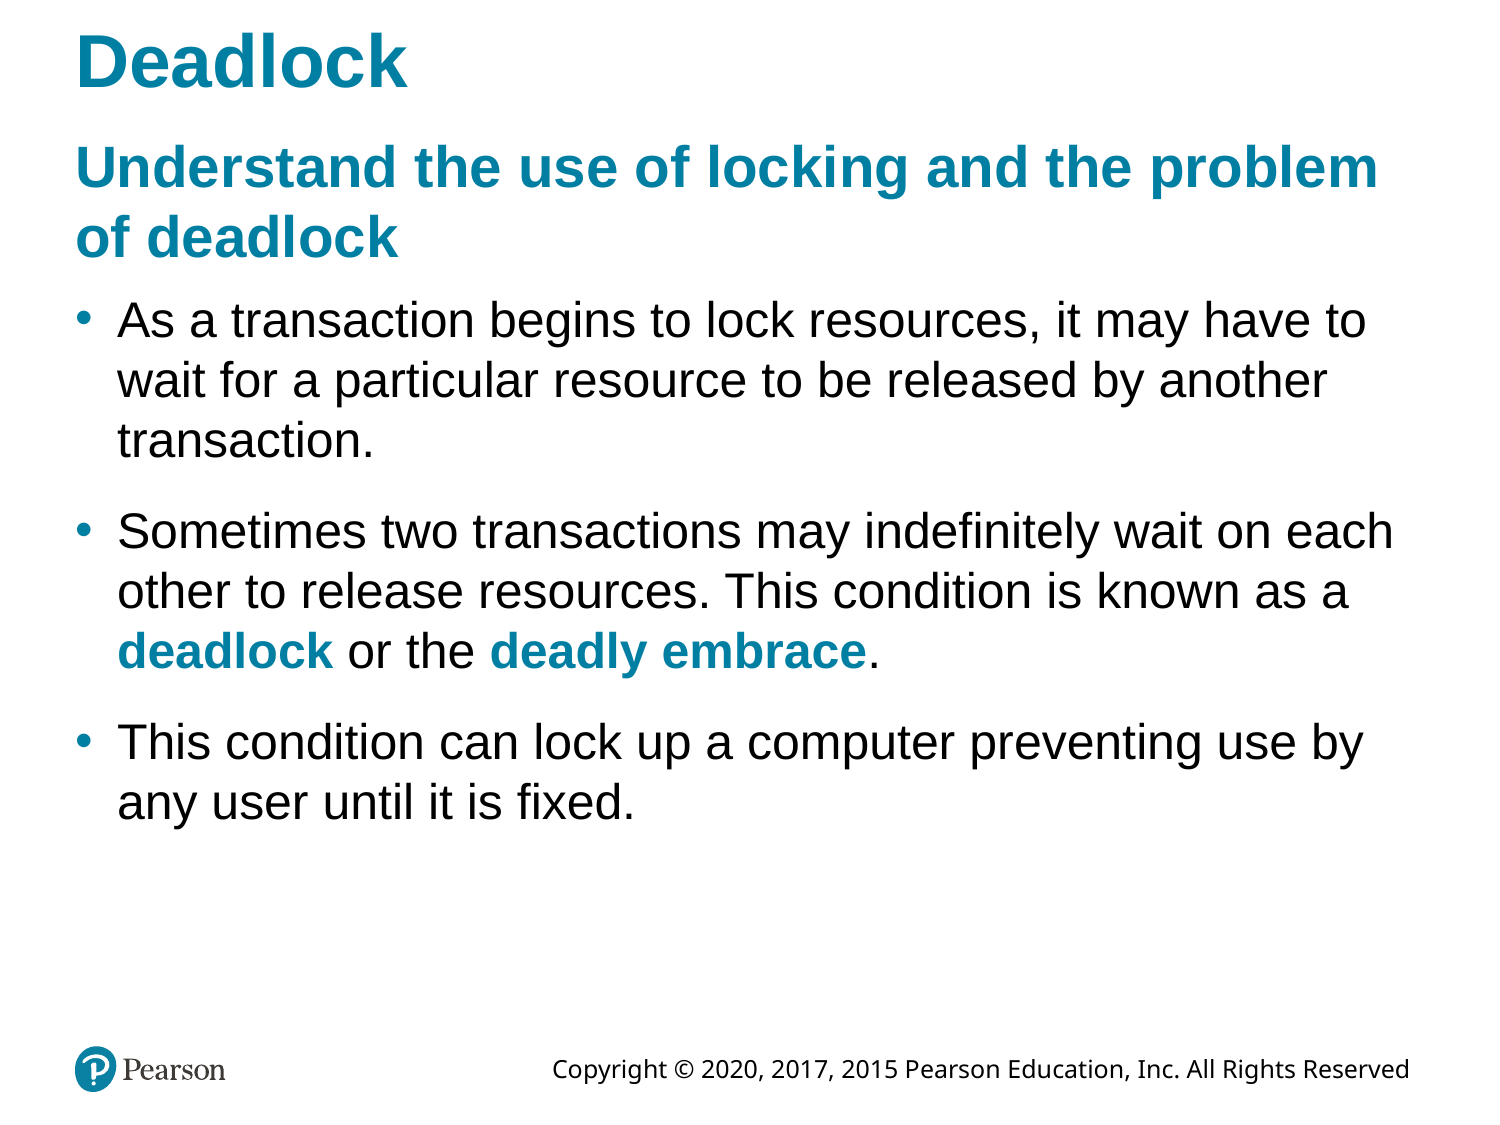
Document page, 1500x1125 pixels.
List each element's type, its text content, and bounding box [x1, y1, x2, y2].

list Understand the use of locking and the problem of deadlock [75, 126, 1413, 272]
title Deadlock [75, 8, 1413, 108]
list As a transaction begins to lock resources, it may have to wait for a particular resource to be released by another transaction. Sometimes two transactions may indefinitely wait on each other to release resources. This condition is known as a deadlock or the deadly embrace. This condition can lock up a computer preventing use by any user until it is fixed. [75, 287, 1413, 836]
